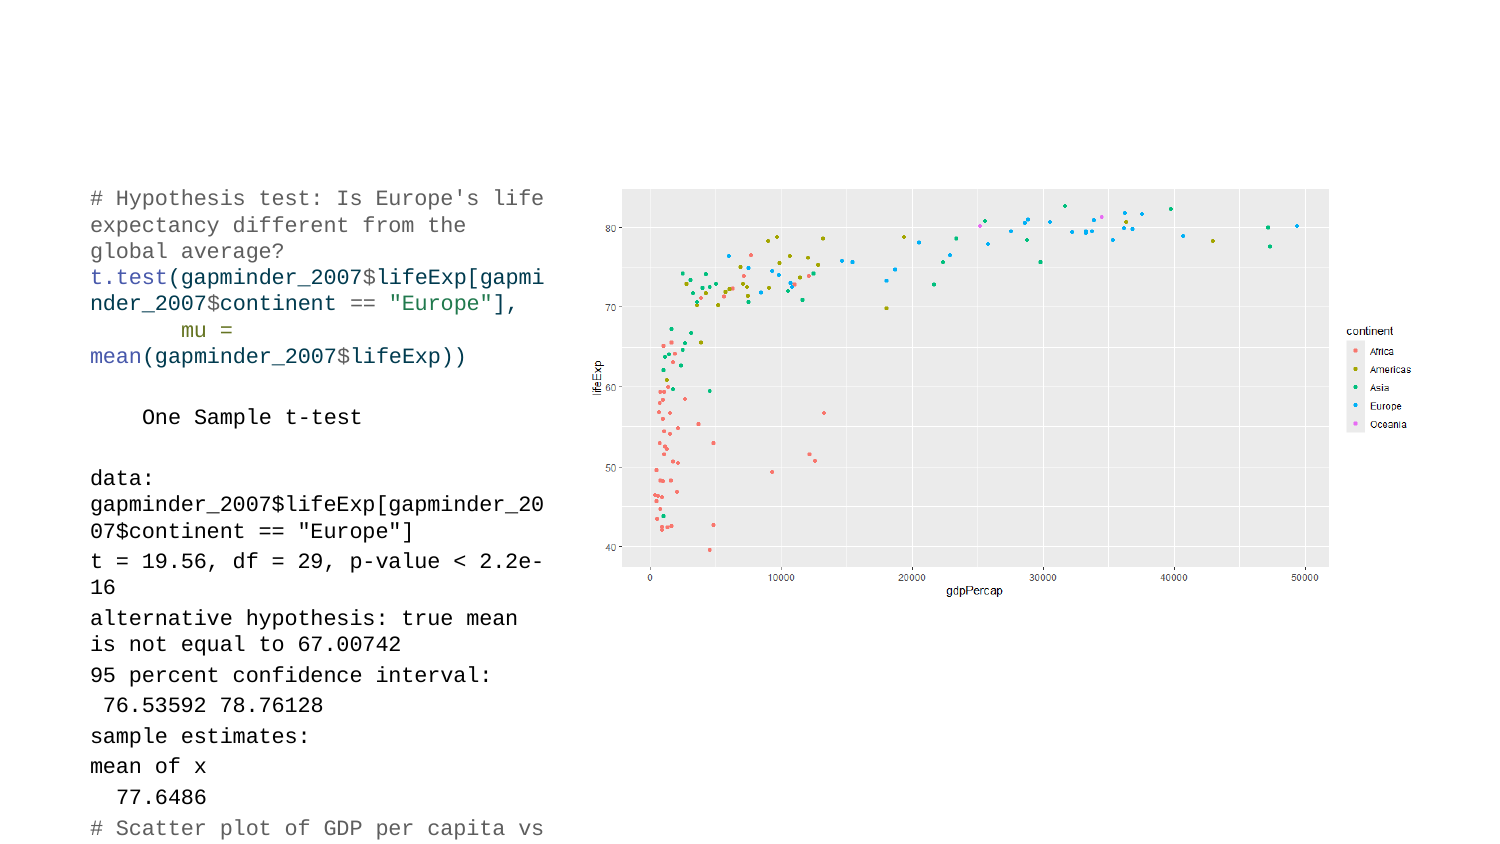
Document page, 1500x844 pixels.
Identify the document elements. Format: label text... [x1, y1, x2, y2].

list # Hypothesis test: Is Europe's life expectancy different from the global average? t.test(gapminder_2007$lifeExp[gapminder_2007$continent == "Europe"], mu = mean(gapminder_2007$lifeExp)) One Sample t-test data: gapminder_2007$lifeExp[gapminder_2007$continent == "Europe"] t = 19.56, df = 29, p-value < 2.2e-16 alternative hypothesis: true mean is not equal to 67.00742 95 percent confidence interval: 76.53592 78.76128 sample estimates: mean of x 77.6486 # Scatter plot of GDP per capita vs Life Expectancy ggplot(gapminder_2007, aes(x = gdpPercap, y = lifeExp, color = continent)) + geom_point() [75, 176, 569, 754]
picture [585, 183, 1424, 603]
